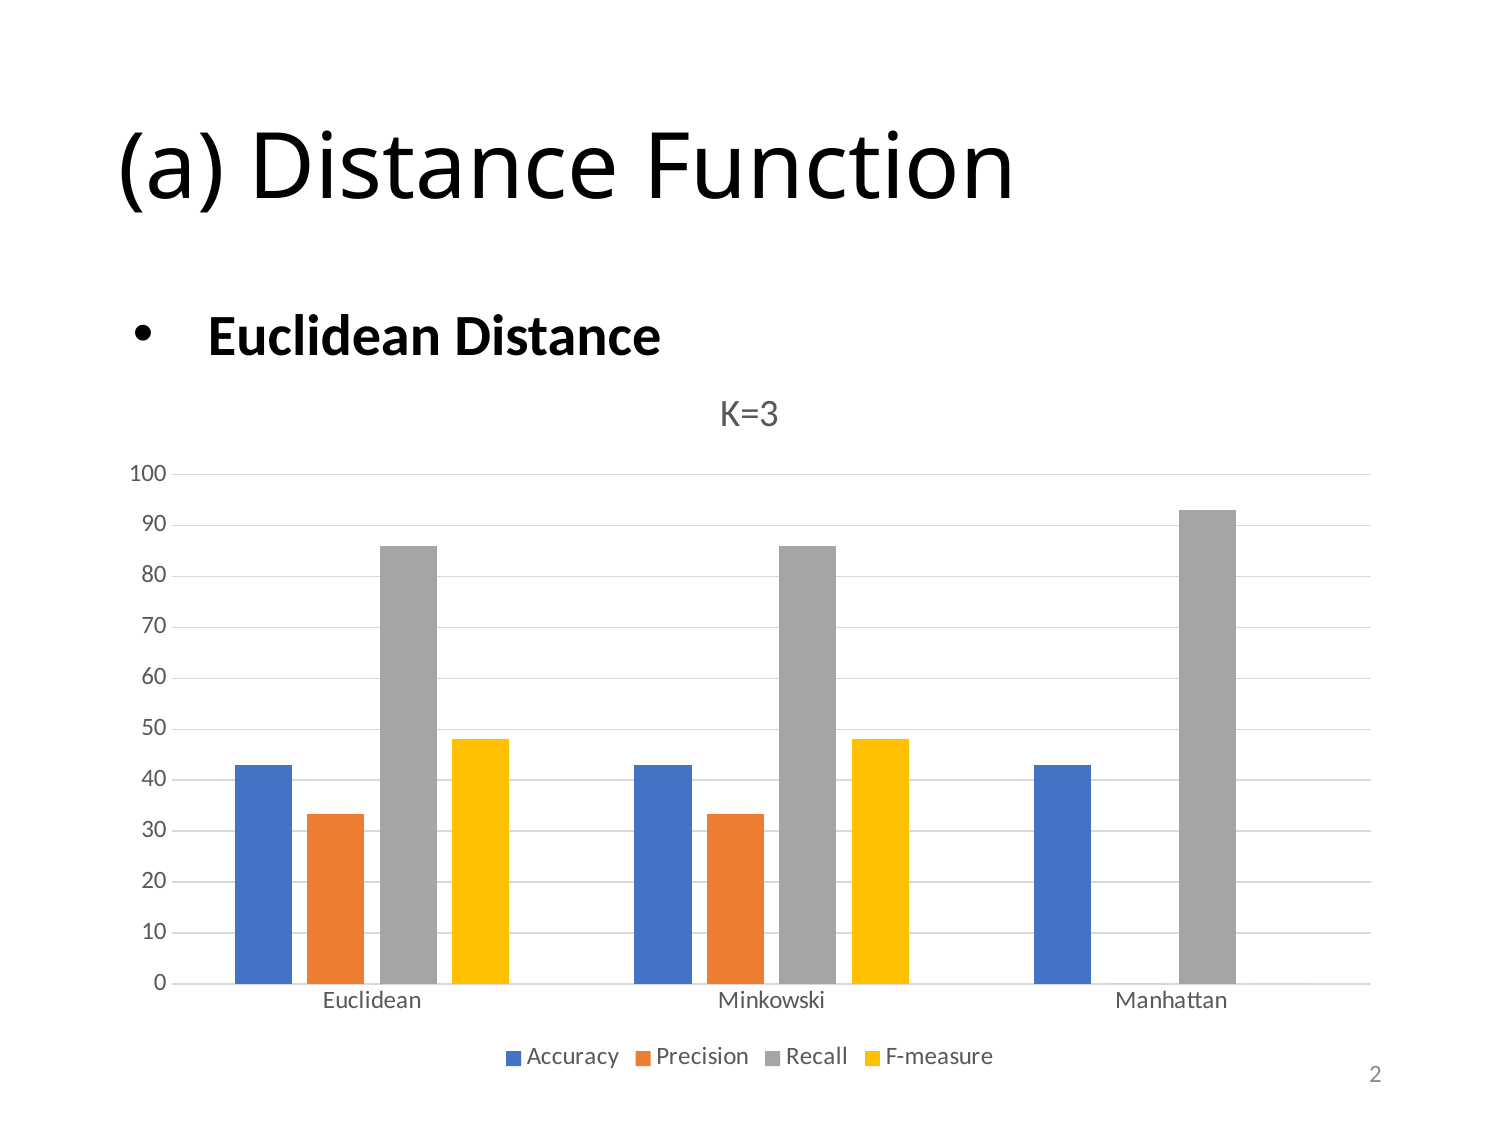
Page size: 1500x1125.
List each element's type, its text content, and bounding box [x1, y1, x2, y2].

text_box Euclidean Distance [118, 289, 819, 363]
slide_number 2 [1059, 1078, 1397, 1103]
title (a) Distance Function [103, 59, 1397, 278]
chart [103, 363, 1397, 1078]
